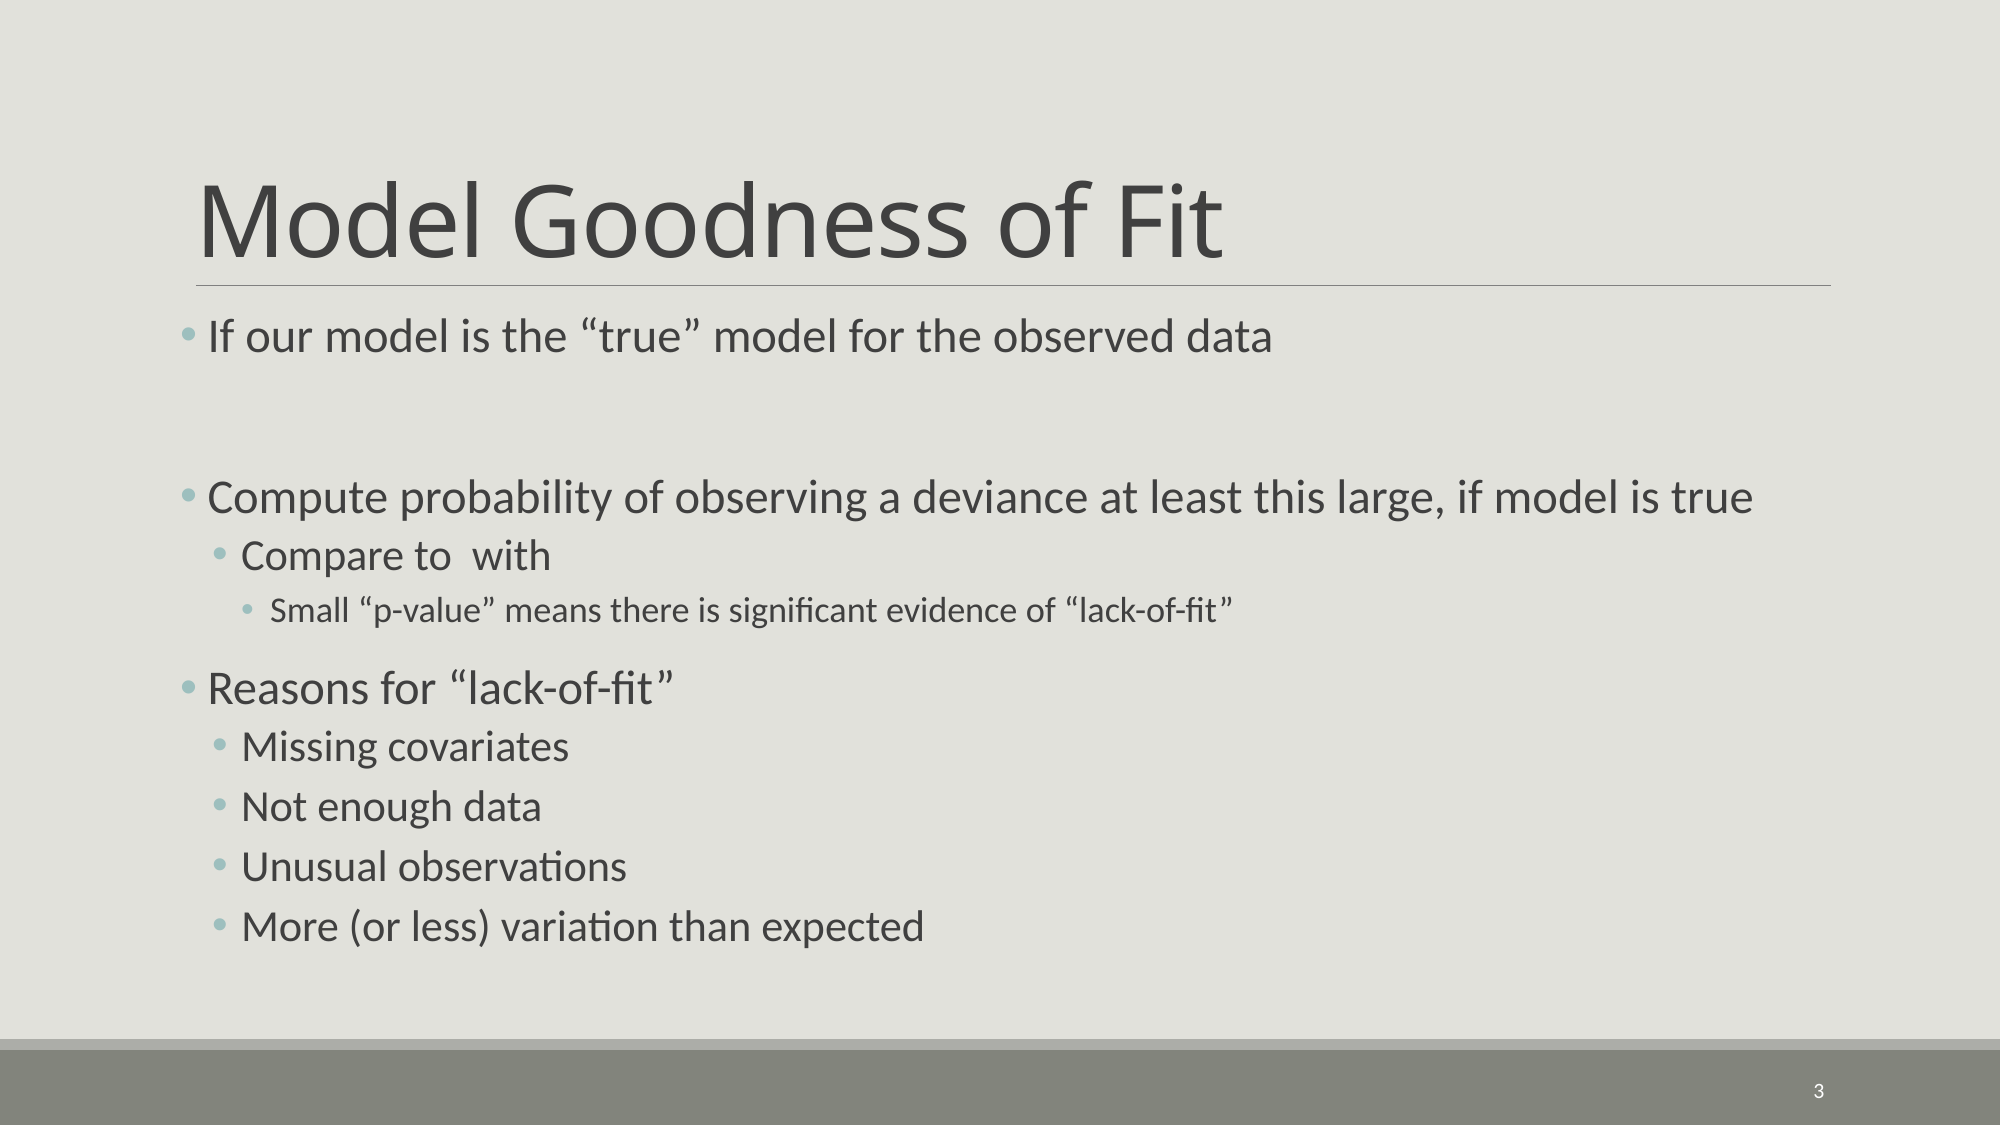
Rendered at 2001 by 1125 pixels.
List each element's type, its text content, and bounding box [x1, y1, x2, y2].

slide_number 3 [1624, 1059, 1840, 1120]
title Model Goodness of Fit [180, 47, 1830, 285]
